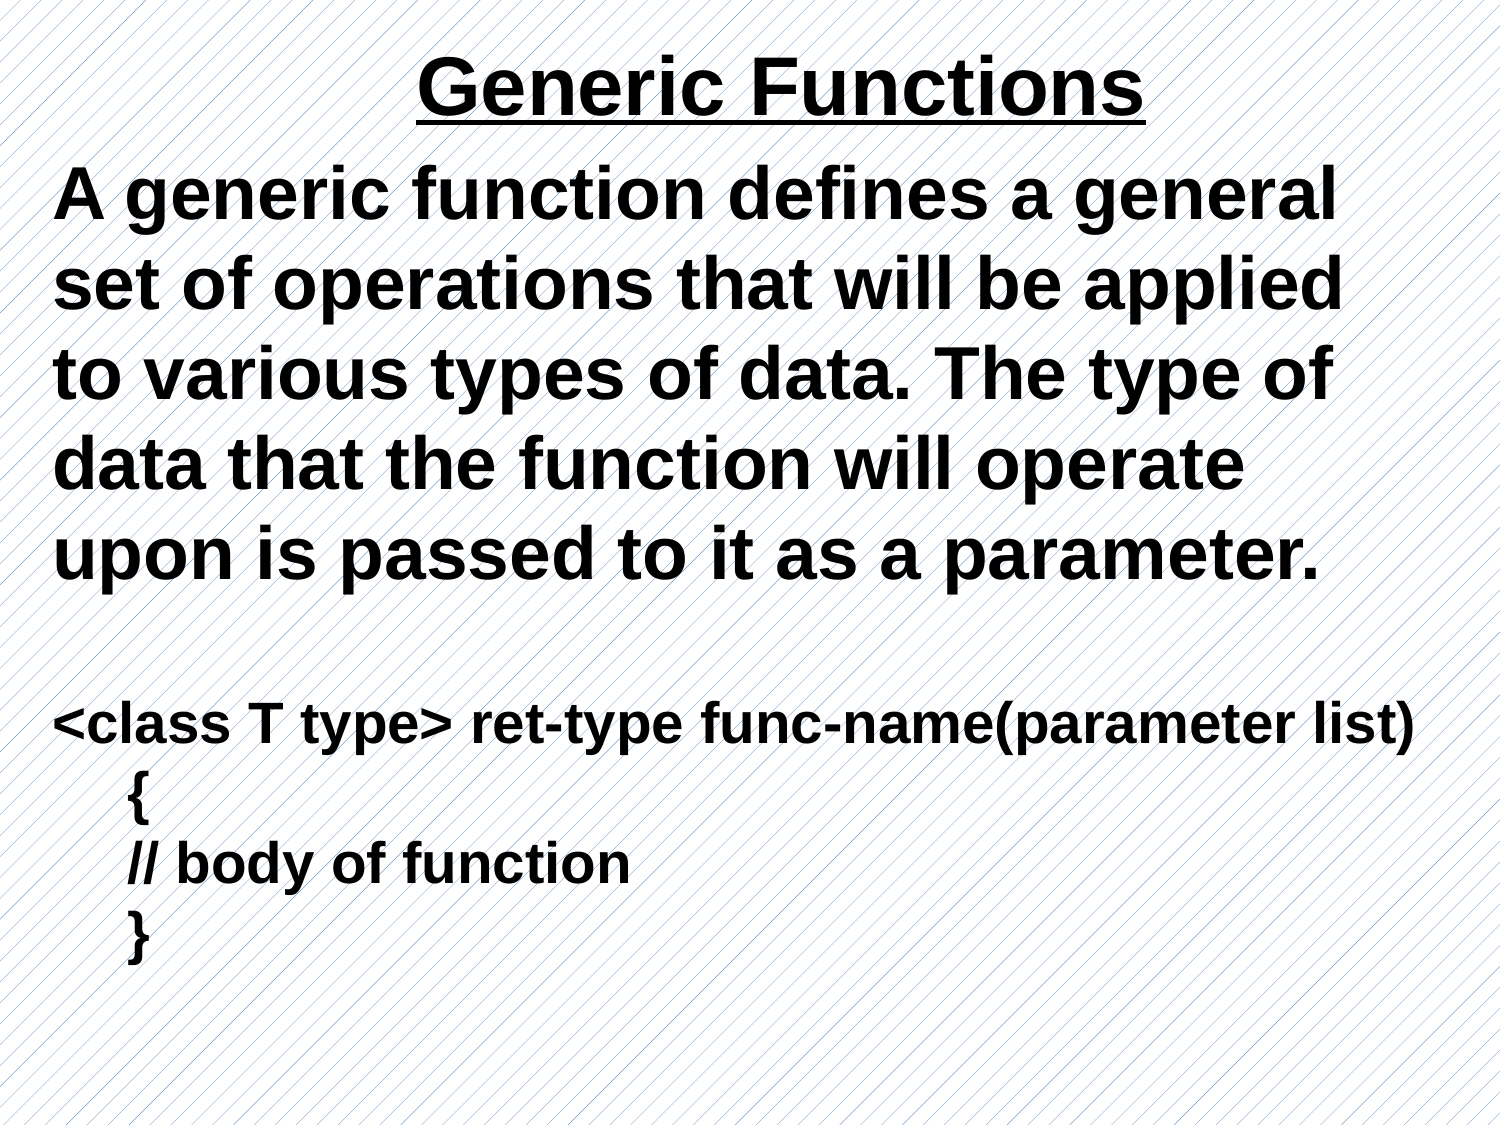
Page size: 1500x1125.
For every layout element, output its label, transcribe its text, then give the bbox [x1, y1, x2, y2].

text_box Generic Functions [62, 24, 1500, 175]
text_box A generic function defines a general set of operations that will be applied to various types of data. The type of data that the function will operate upon is passed to it as a parameter. <class T type> ret-type func-name(parameter list) { // body of function } [37, 137, 1438, 1113]
